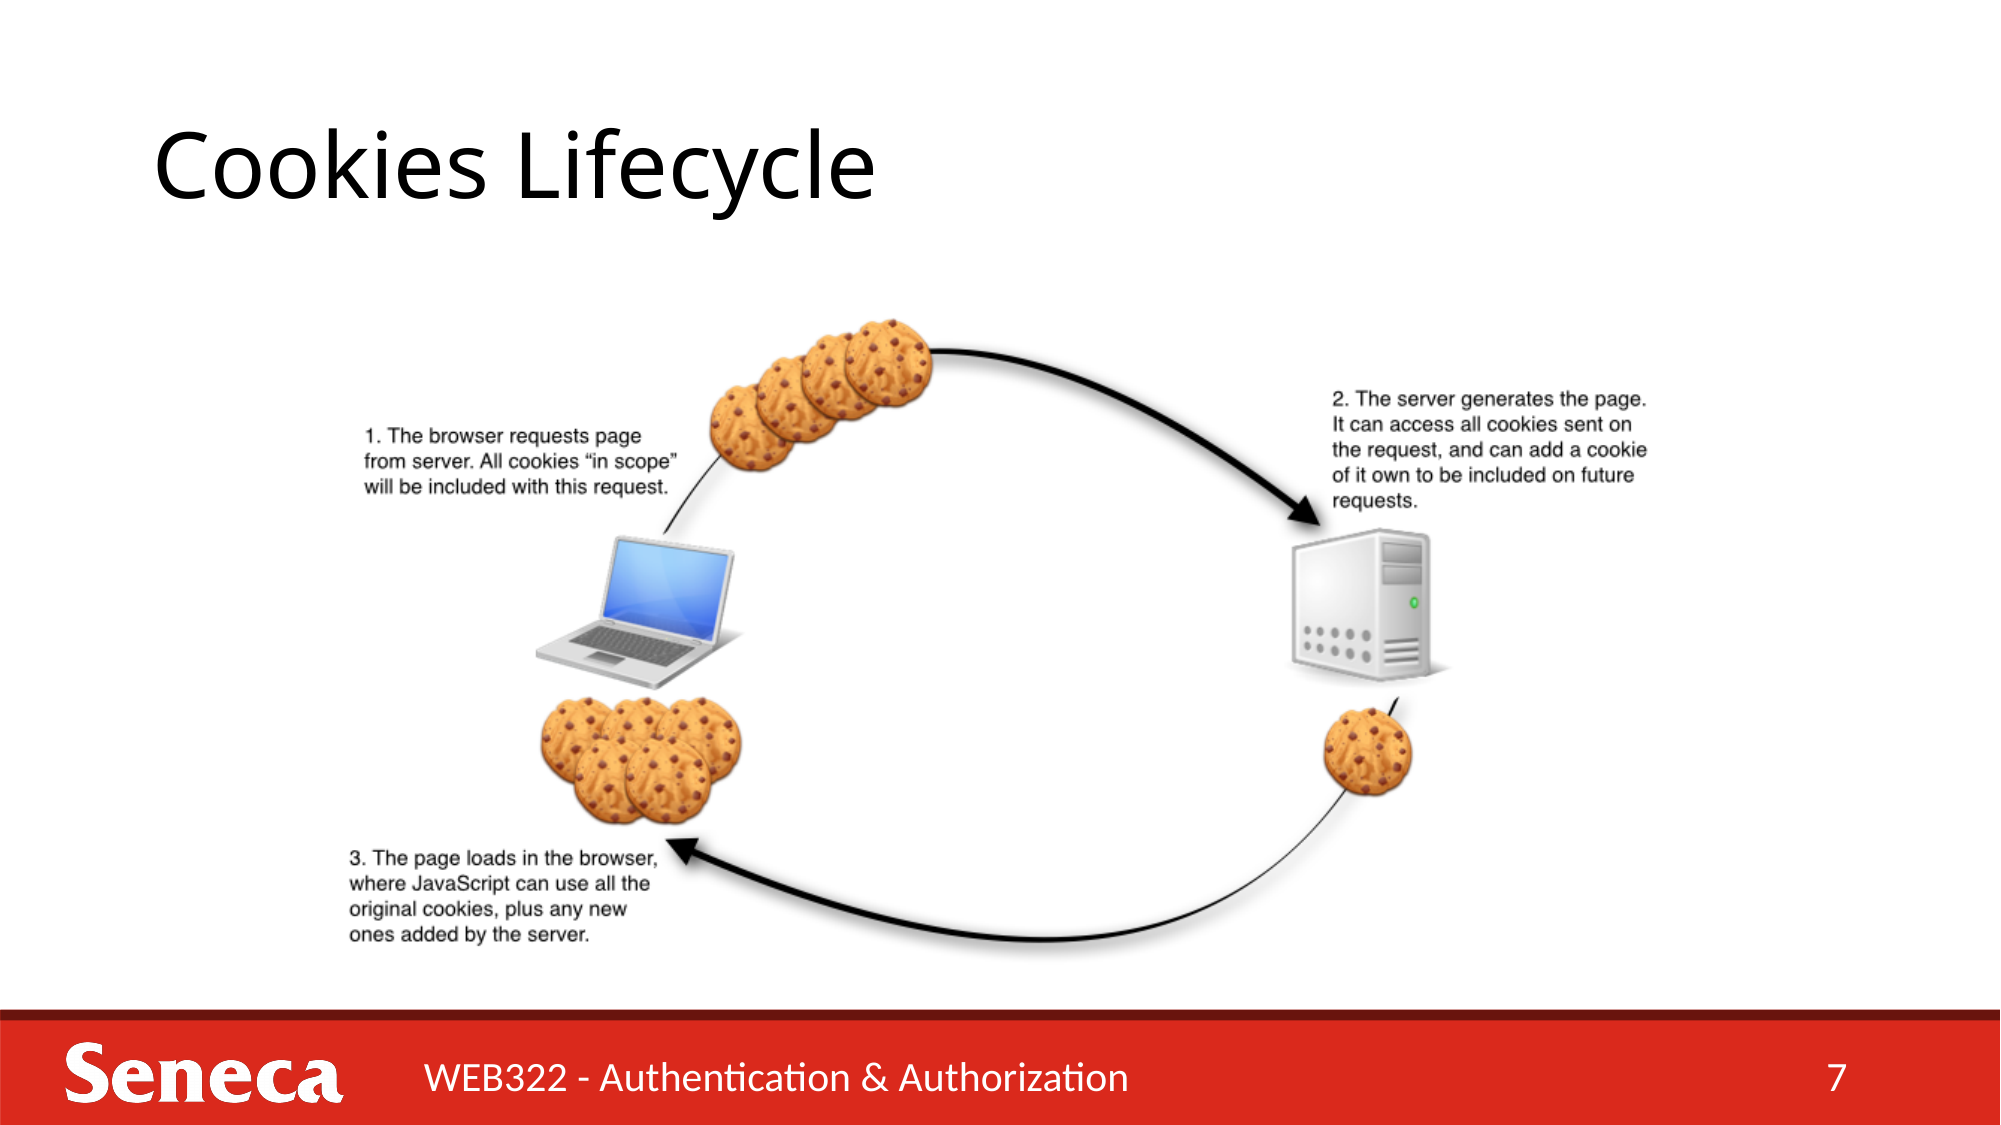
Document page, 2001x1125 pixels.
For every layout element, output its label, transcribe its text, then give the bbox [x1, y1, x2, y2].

picture [65, 1042, 344, 1103]
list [330, 299, 1670, 988]
slide_number 7 [1717, 1042, 1863, 1103]
footer WEB322 - Authentication & Authorization [409, 1042, 1641, 1103]
title Cookies Lifecycle [137, 59, 1863, 278]
